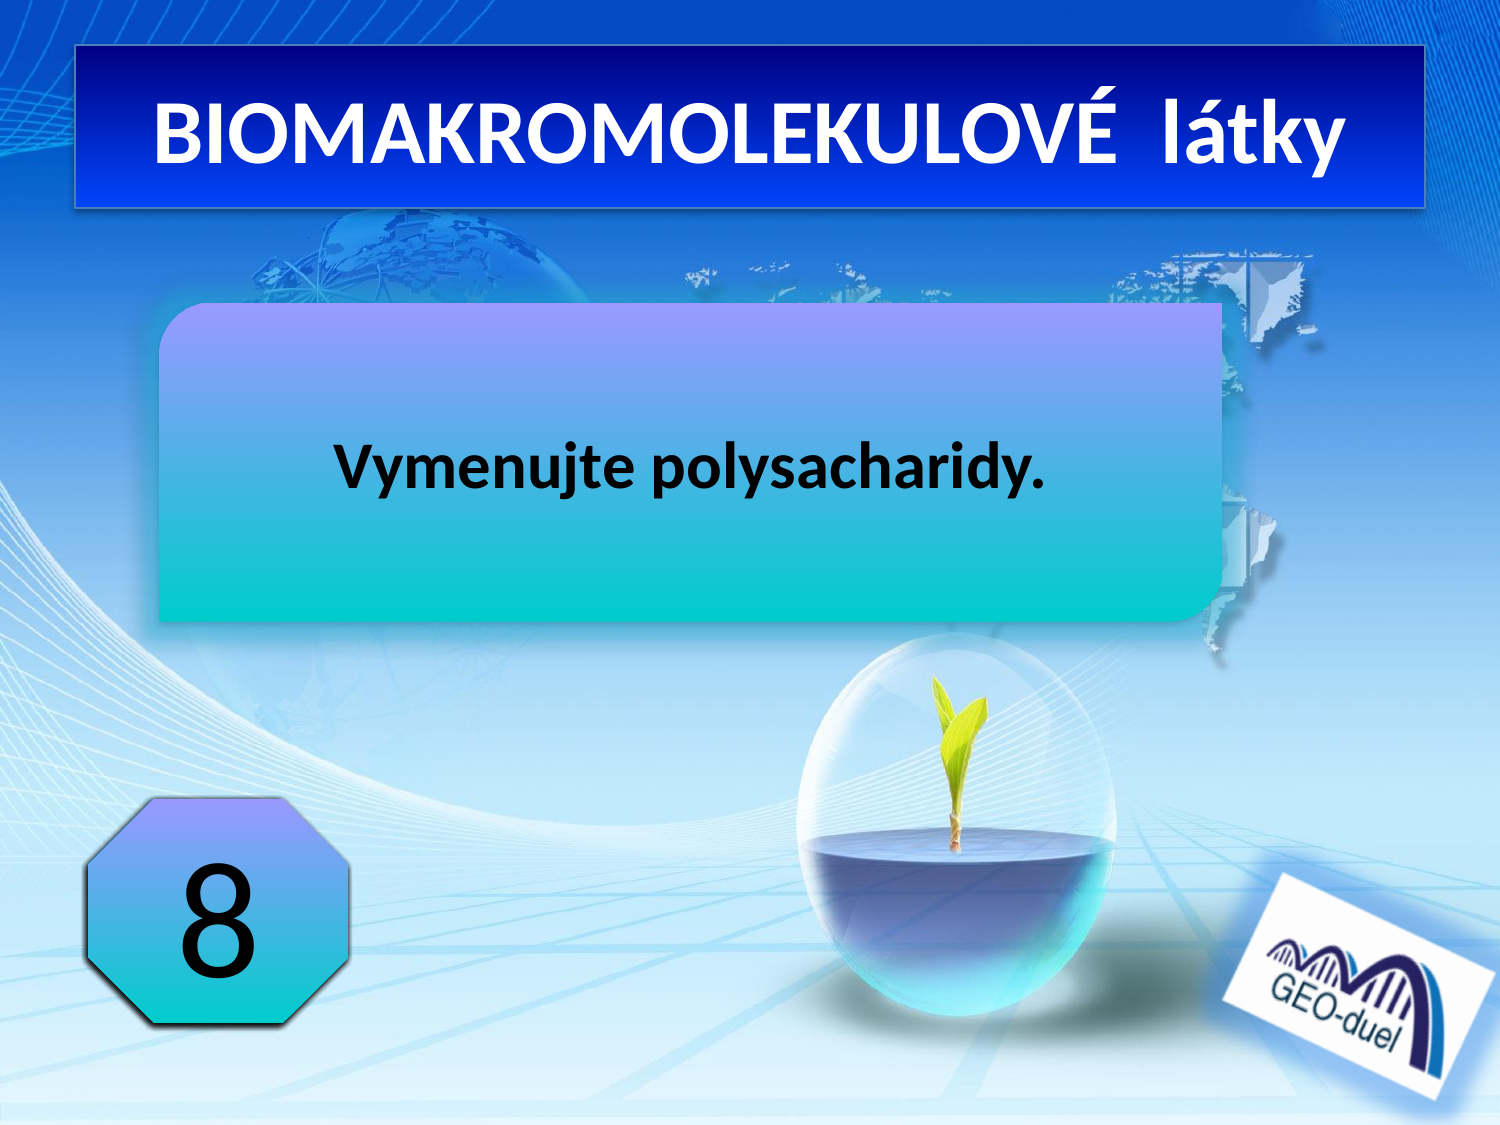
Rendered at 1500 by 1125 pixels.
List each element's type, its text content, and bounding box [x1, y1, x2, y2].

picture [0, 0, 1500, 1125]
text_box 8 [88, 798, 349, 1024]
text_box Vymenujte polysacharidy. [159, 302, 1223, 622]
title BIOMAKROMOLEKULOVÉ látky [74, 44, 1426, 209]
